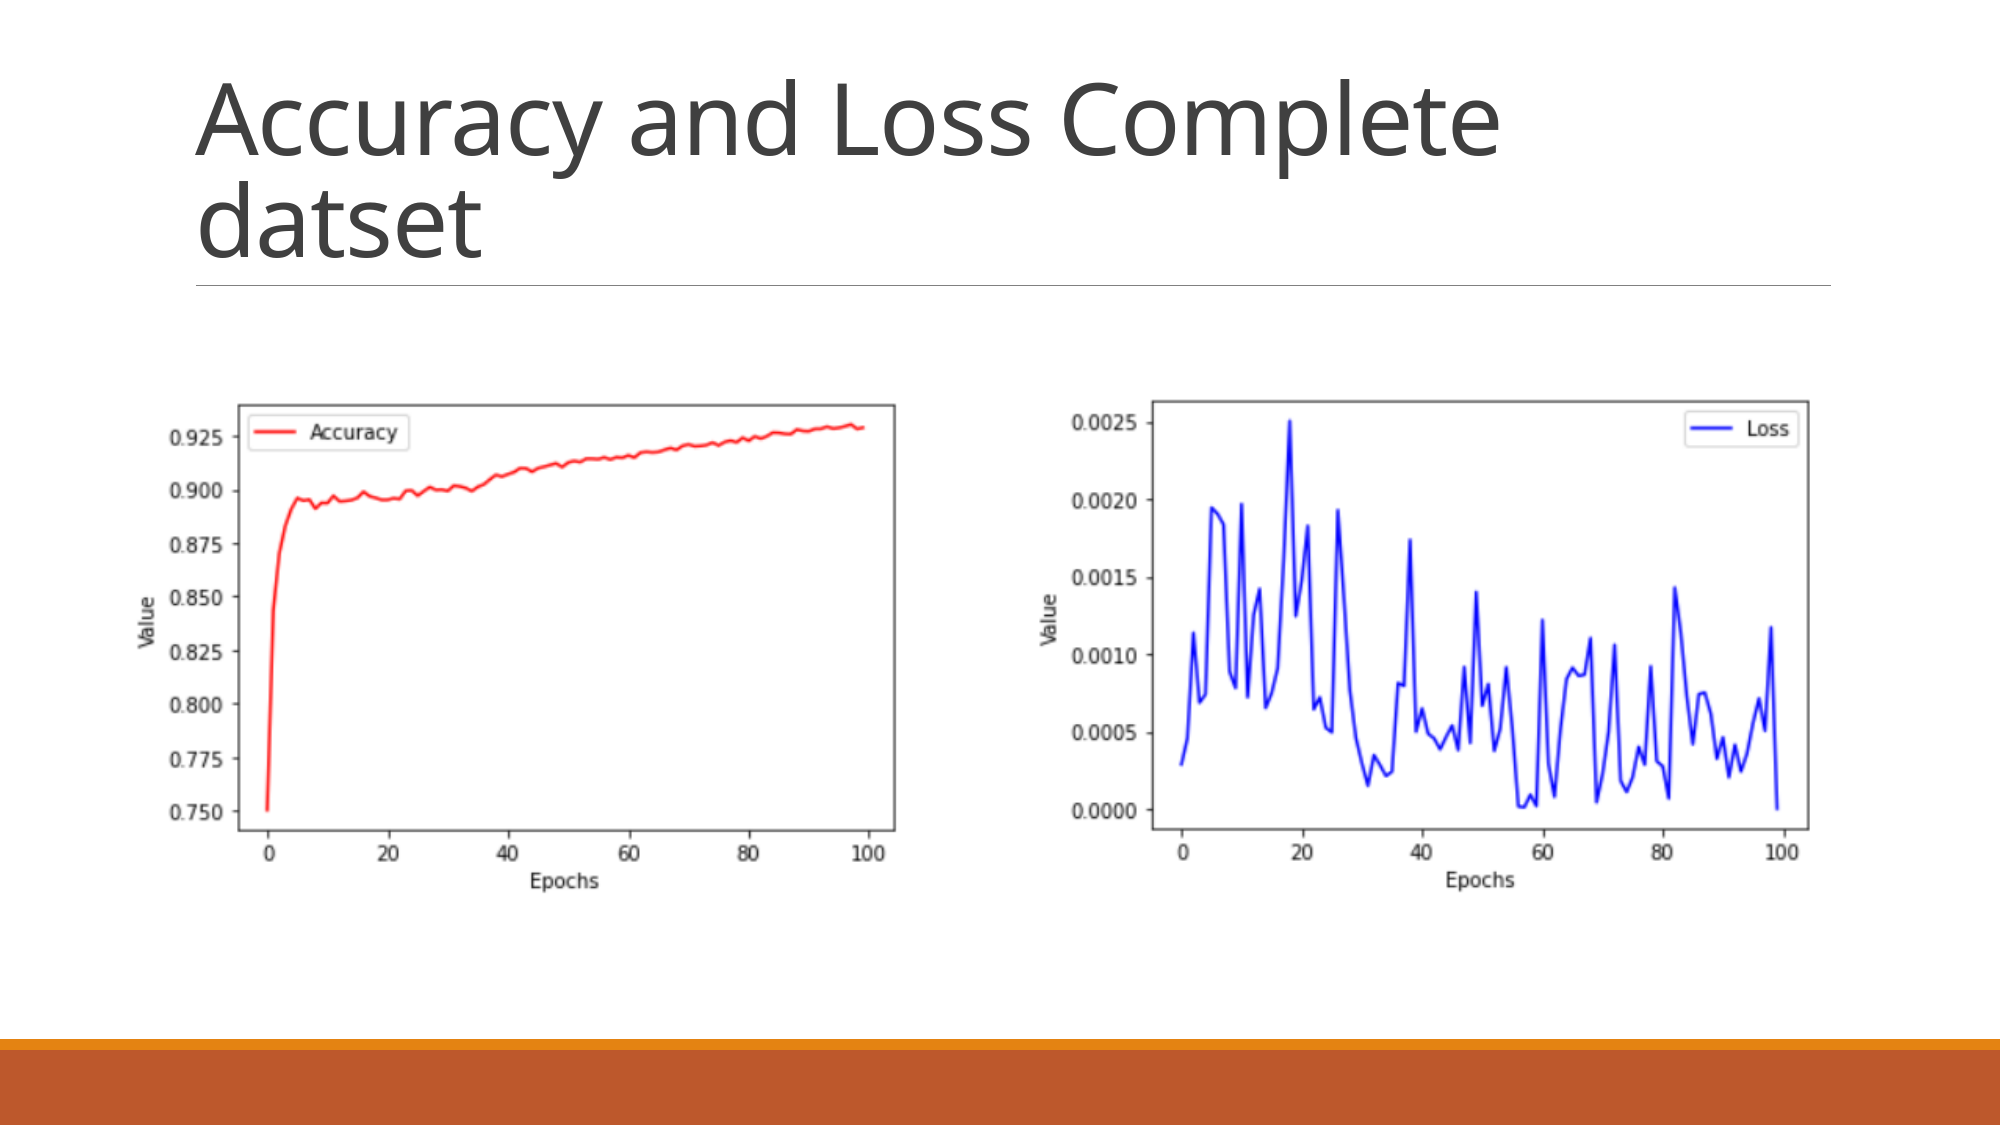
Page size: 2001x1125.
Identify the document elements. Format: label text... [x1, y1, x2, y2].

title Accuracy and Loss Complete datset [180, 47, 1830, 285]
picture [999, 386, 1882, 908]
picture [114, 392, 951, 902]
